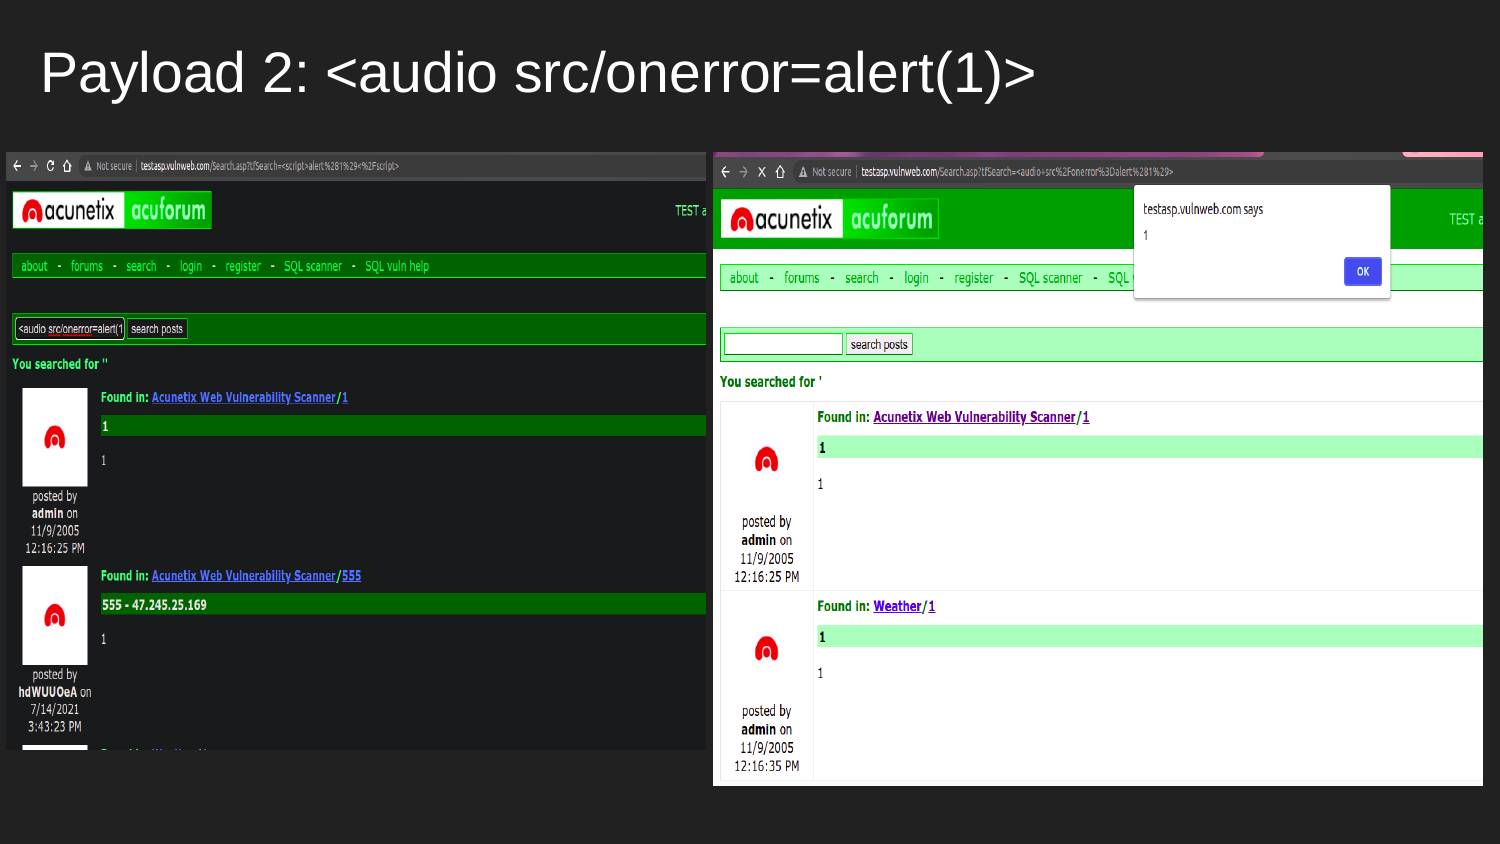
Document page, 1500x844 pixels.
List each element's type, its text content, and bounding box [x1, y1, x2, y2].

title Payload 2: <audio src/onerror=alert(1)> [25, 25, 1424, 120]
picture [5, 151, 706, 750]
picture [713, 152, 1483, 786]
